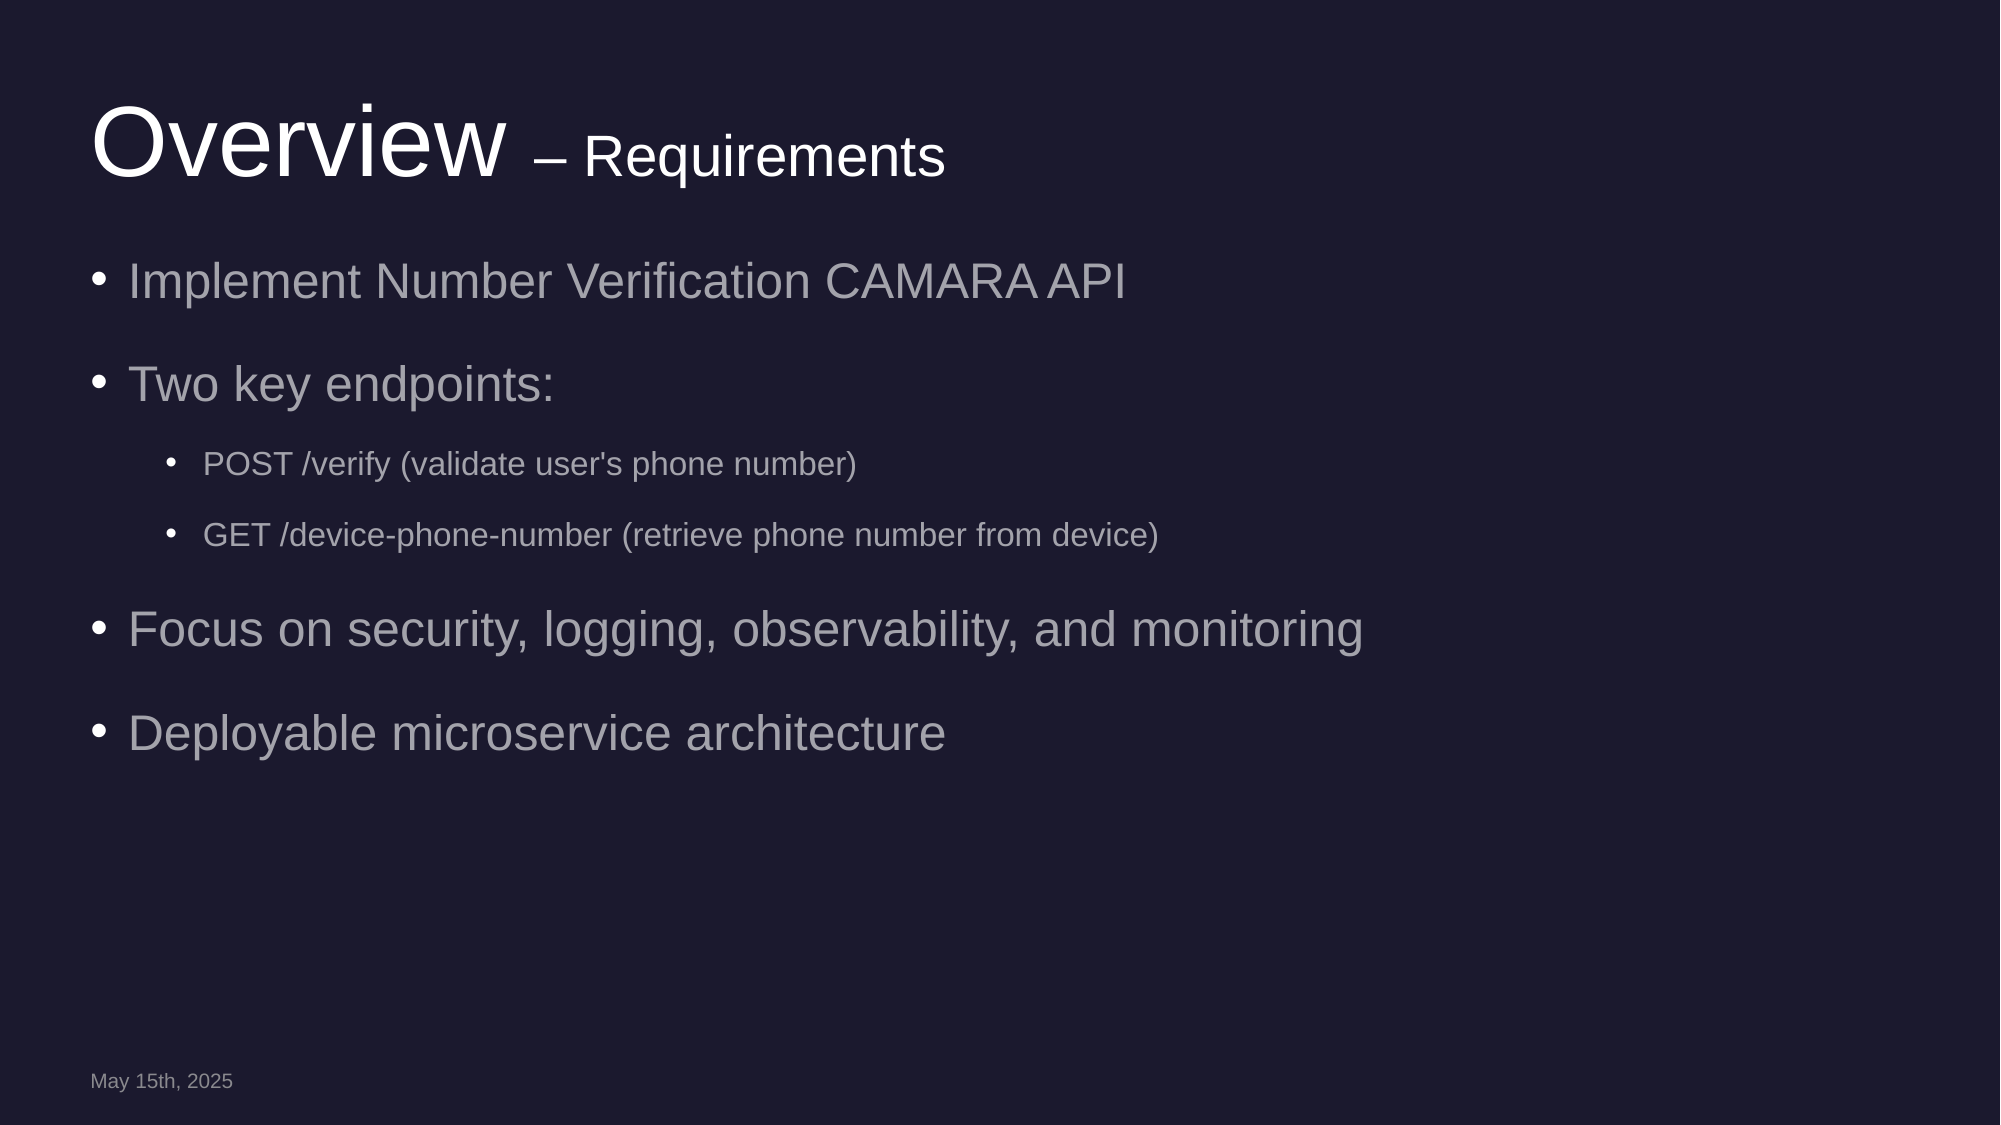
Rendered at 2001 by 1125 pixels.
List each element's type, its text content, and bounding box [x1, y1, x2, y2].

title Overview – Requirements [90, 90, 1911, 209]
list Implement Number Verification CAMARA API Two key endpoints: POST /verify (validate user's phone number) GET /device-phone-number (retrieve phone number from device) Focus on security, logging, observability, and monitoring Deployable microservice architecture [90, 242, 1911, 975]
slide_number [90, 1067, 522, 1093]
